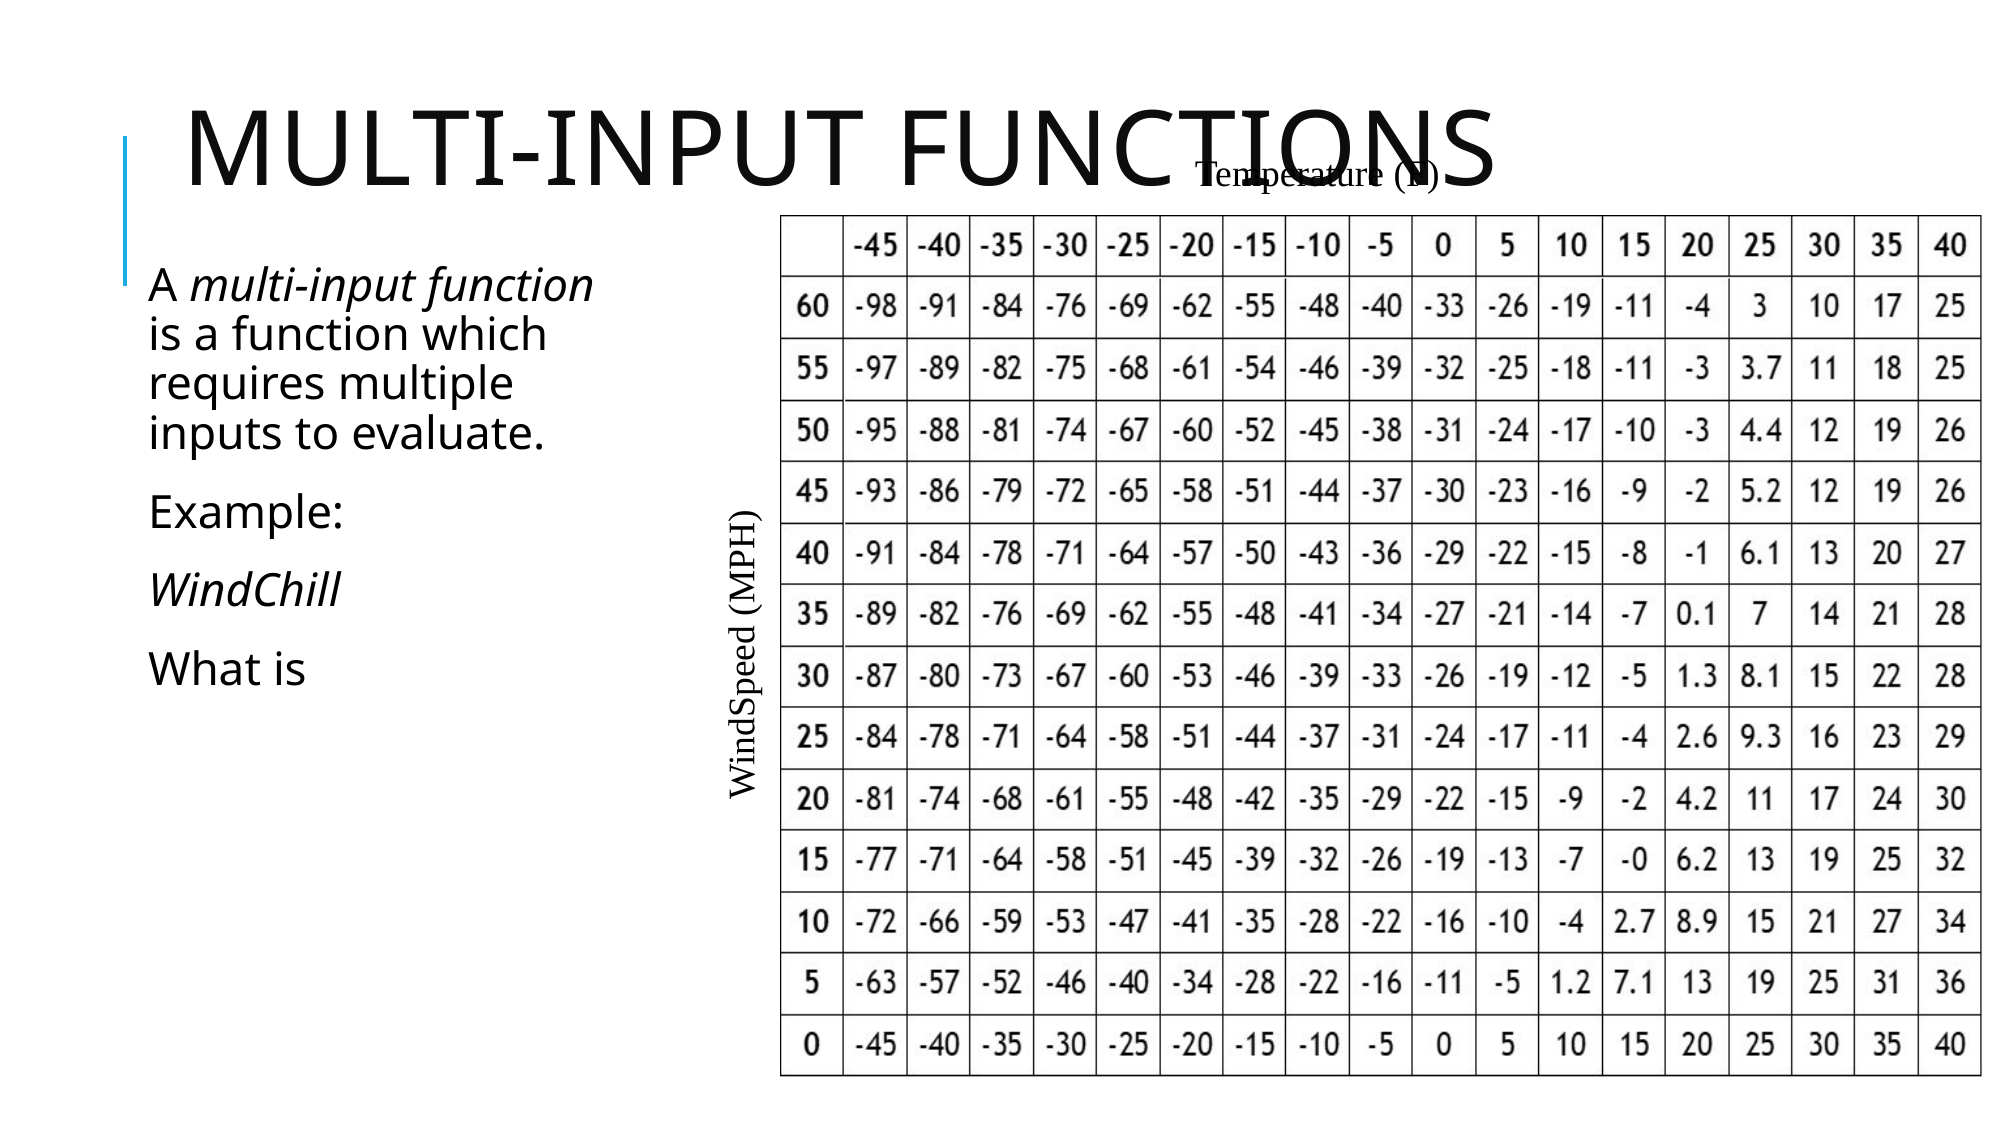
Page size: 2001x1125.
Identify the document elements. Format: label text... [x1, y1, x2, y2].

text_box WindSpeed (MPH) [709, 0, 770, 815]
title Multi-Input Functions [168, 96, 709, 216]
picture [779, 215, 1983, 1078]
title Multi-Input Functions [770, 96, 1763, 216]
text_box Temperature (F) [1180, 142, 2000, 202]
text_box [898, 142, 1180, 202]
